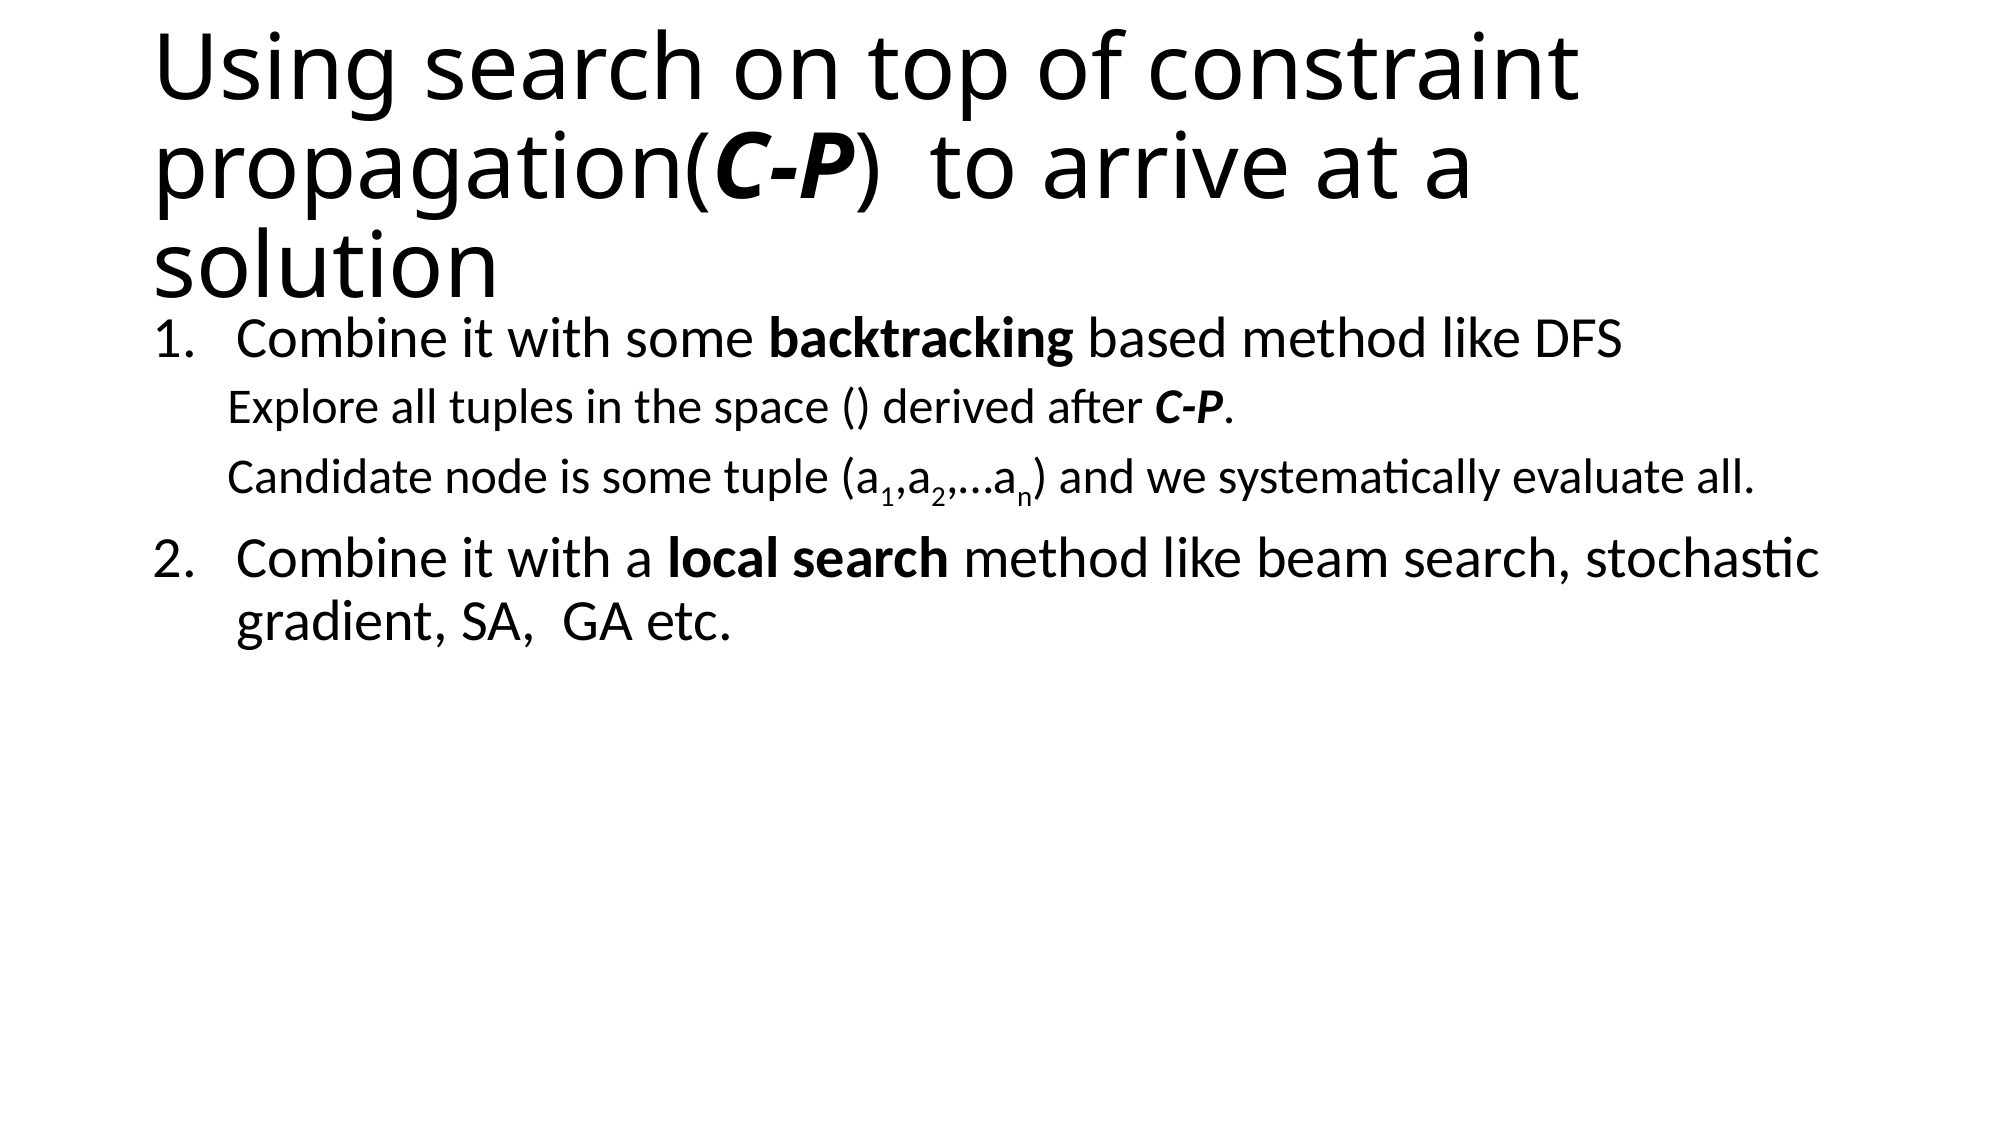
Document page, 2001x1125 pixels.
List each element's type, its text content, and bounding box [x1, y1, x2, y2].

title Using search on top of constraint propagation(C-P) to arrive at a solution [137, 59, 1863, 278]
